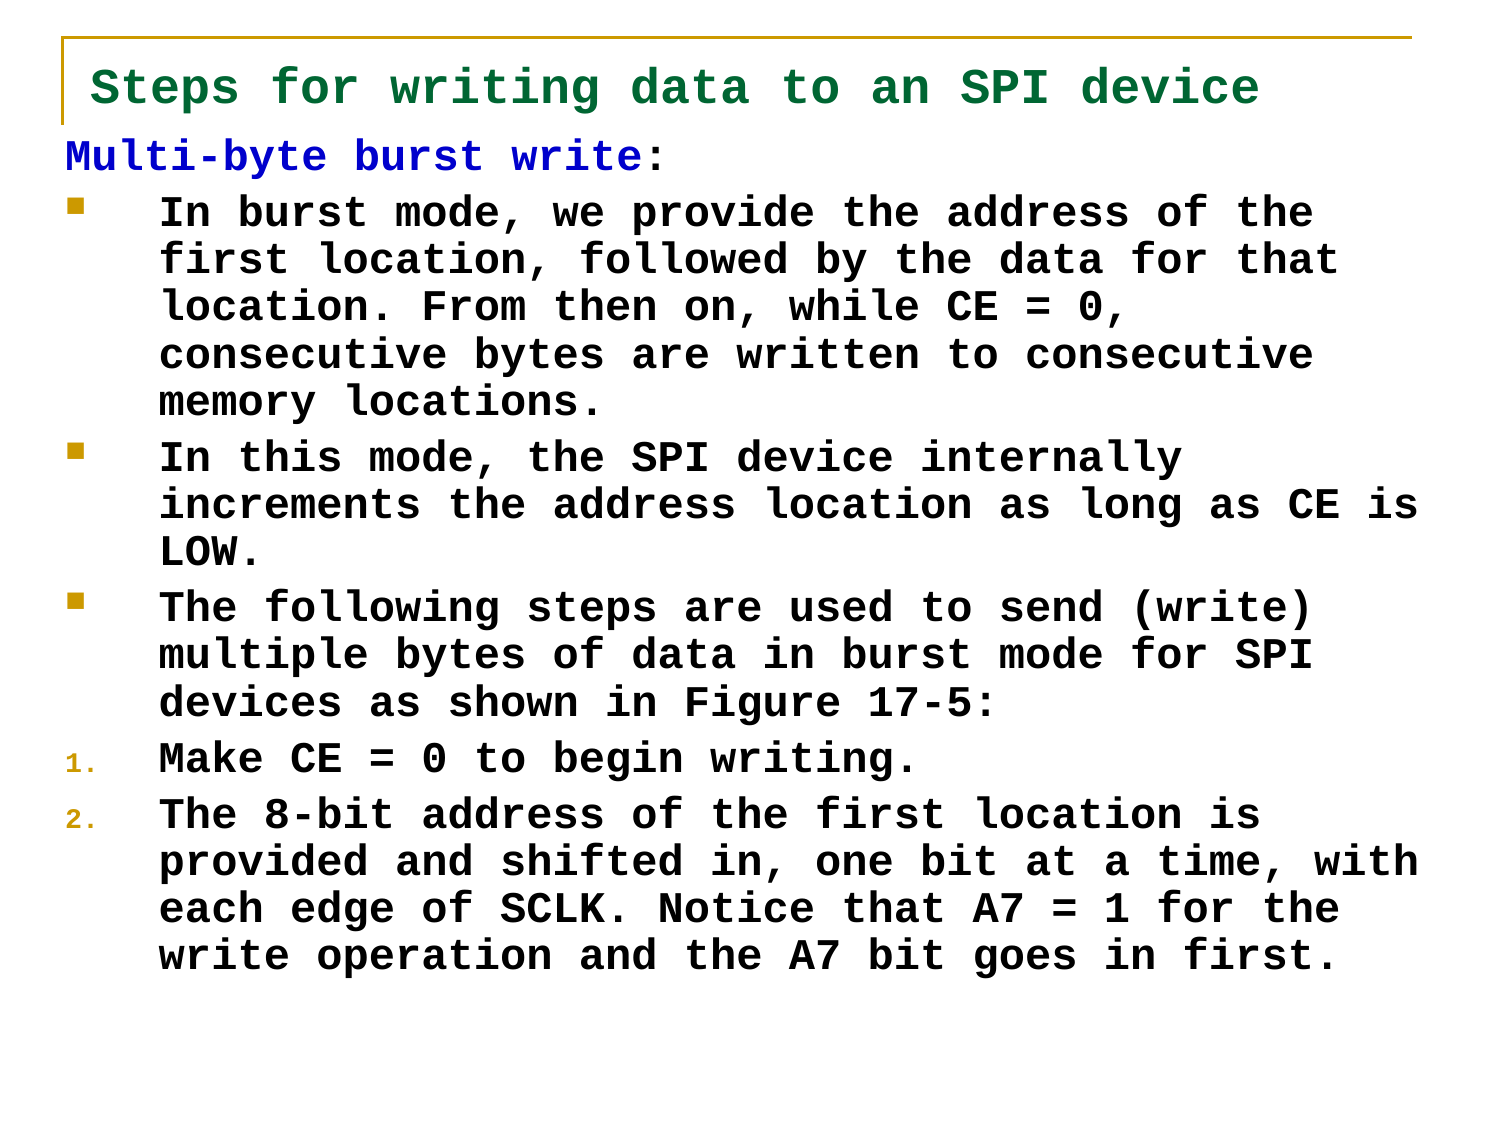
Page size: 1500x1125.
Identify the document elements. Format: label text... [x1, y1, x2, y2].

title Steps for writing data to an SPI device [74, 45, 1426, 124]
list Multi-byte burst write: In burst mode, we provide the address of the first location, followed by the data for that location. From then on, while CE = 0, consecutive bytes are written to consecutive memory locations. In this mode, the SPI device internally increments the address location as long as CE is LOW. The following steps are used to send (write) multiple bytes of data in burst mode for SPI devices as shown in Figure 17-5: Make CE = 0 to begin writing. The 8-bit address of the first location is provided and shifted in, one bit at a time, with each edge of SCLK. Notice that A7 = 1 for the write operation and the A7 bit goes in first. [49, 124, 1438, 1076]
